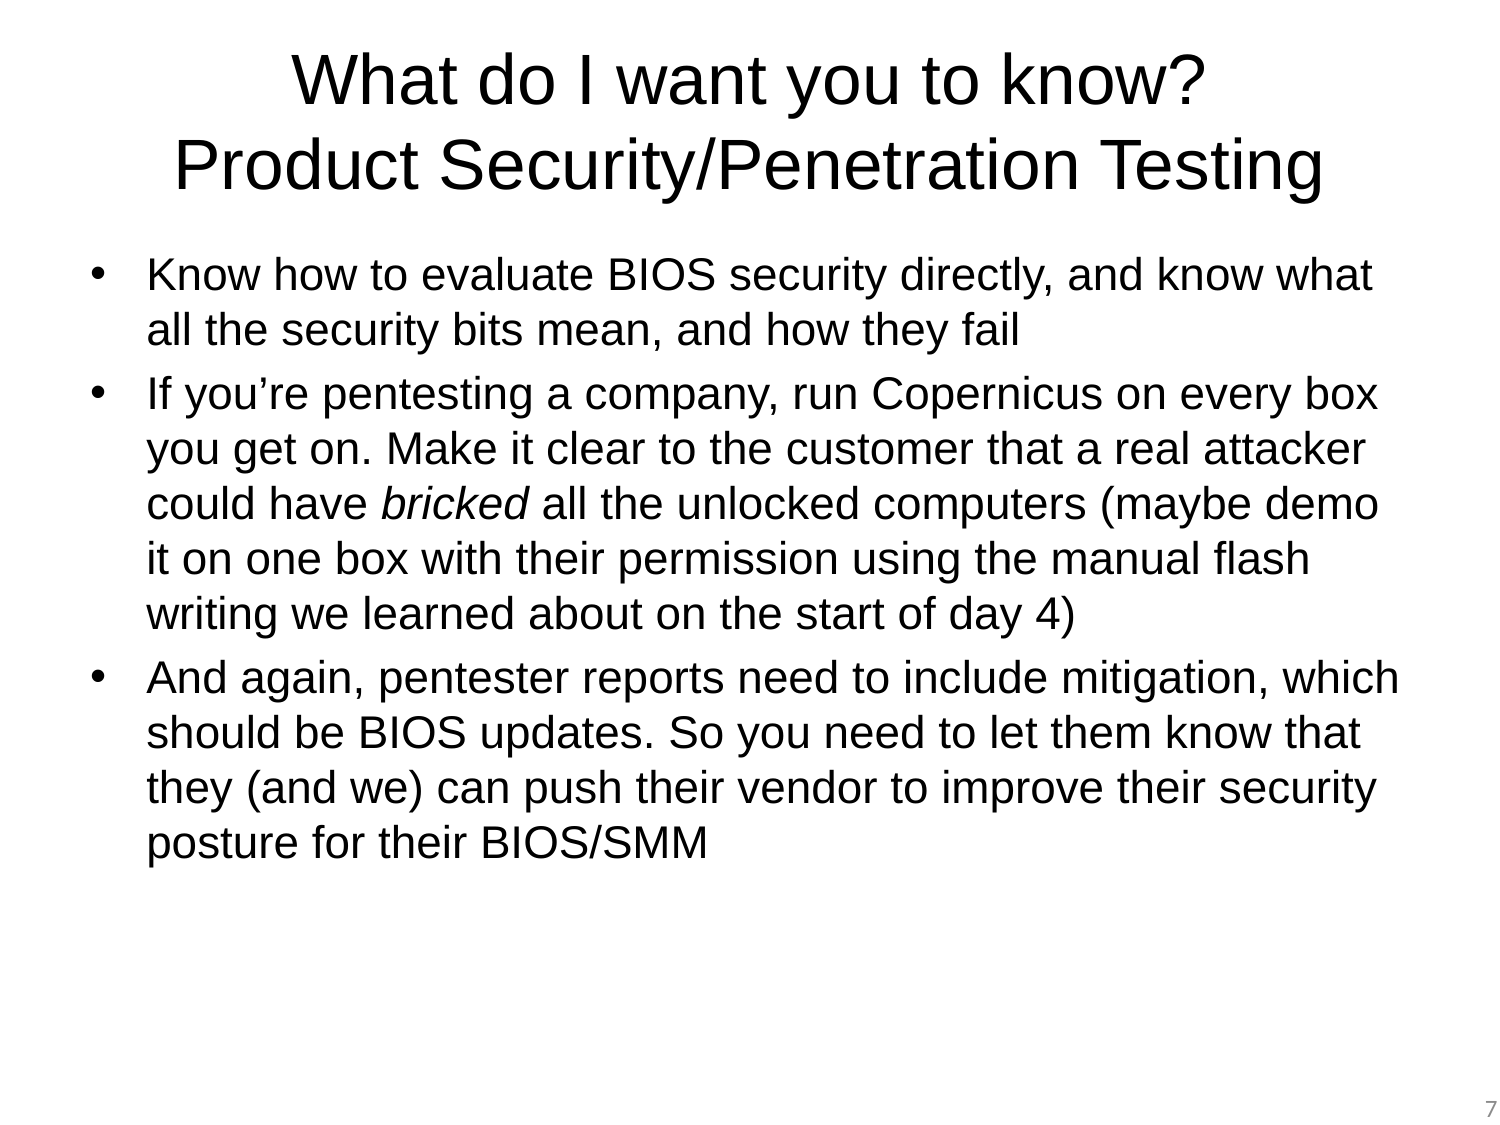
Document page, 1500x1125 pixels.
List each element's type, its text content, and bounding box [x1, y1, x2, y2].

list Know how to evaluate BIOS security directly, and know what all the security bits mean, and how they fail If you’re pentesting a company, run Copernicus on every box you get on. Make it clear to the customer that a real attacker could have bricked all the unlocked computers (maybe demo it on one box with their permission using the manual flash writing we learned about on the start of day 4) And again, pentester reports need to include mitigation, which should be BIOS updates. So you need to let them know that they (and we) can push their vendor to improve their security posture for their BIOS/SMM [75, 237, 1425, 1075]
title What do I want you to know? Product Security/Penetration Testing [75, 24, 1425, 213]
slide_number 7 [1162, 1077, 1500, 1125]
